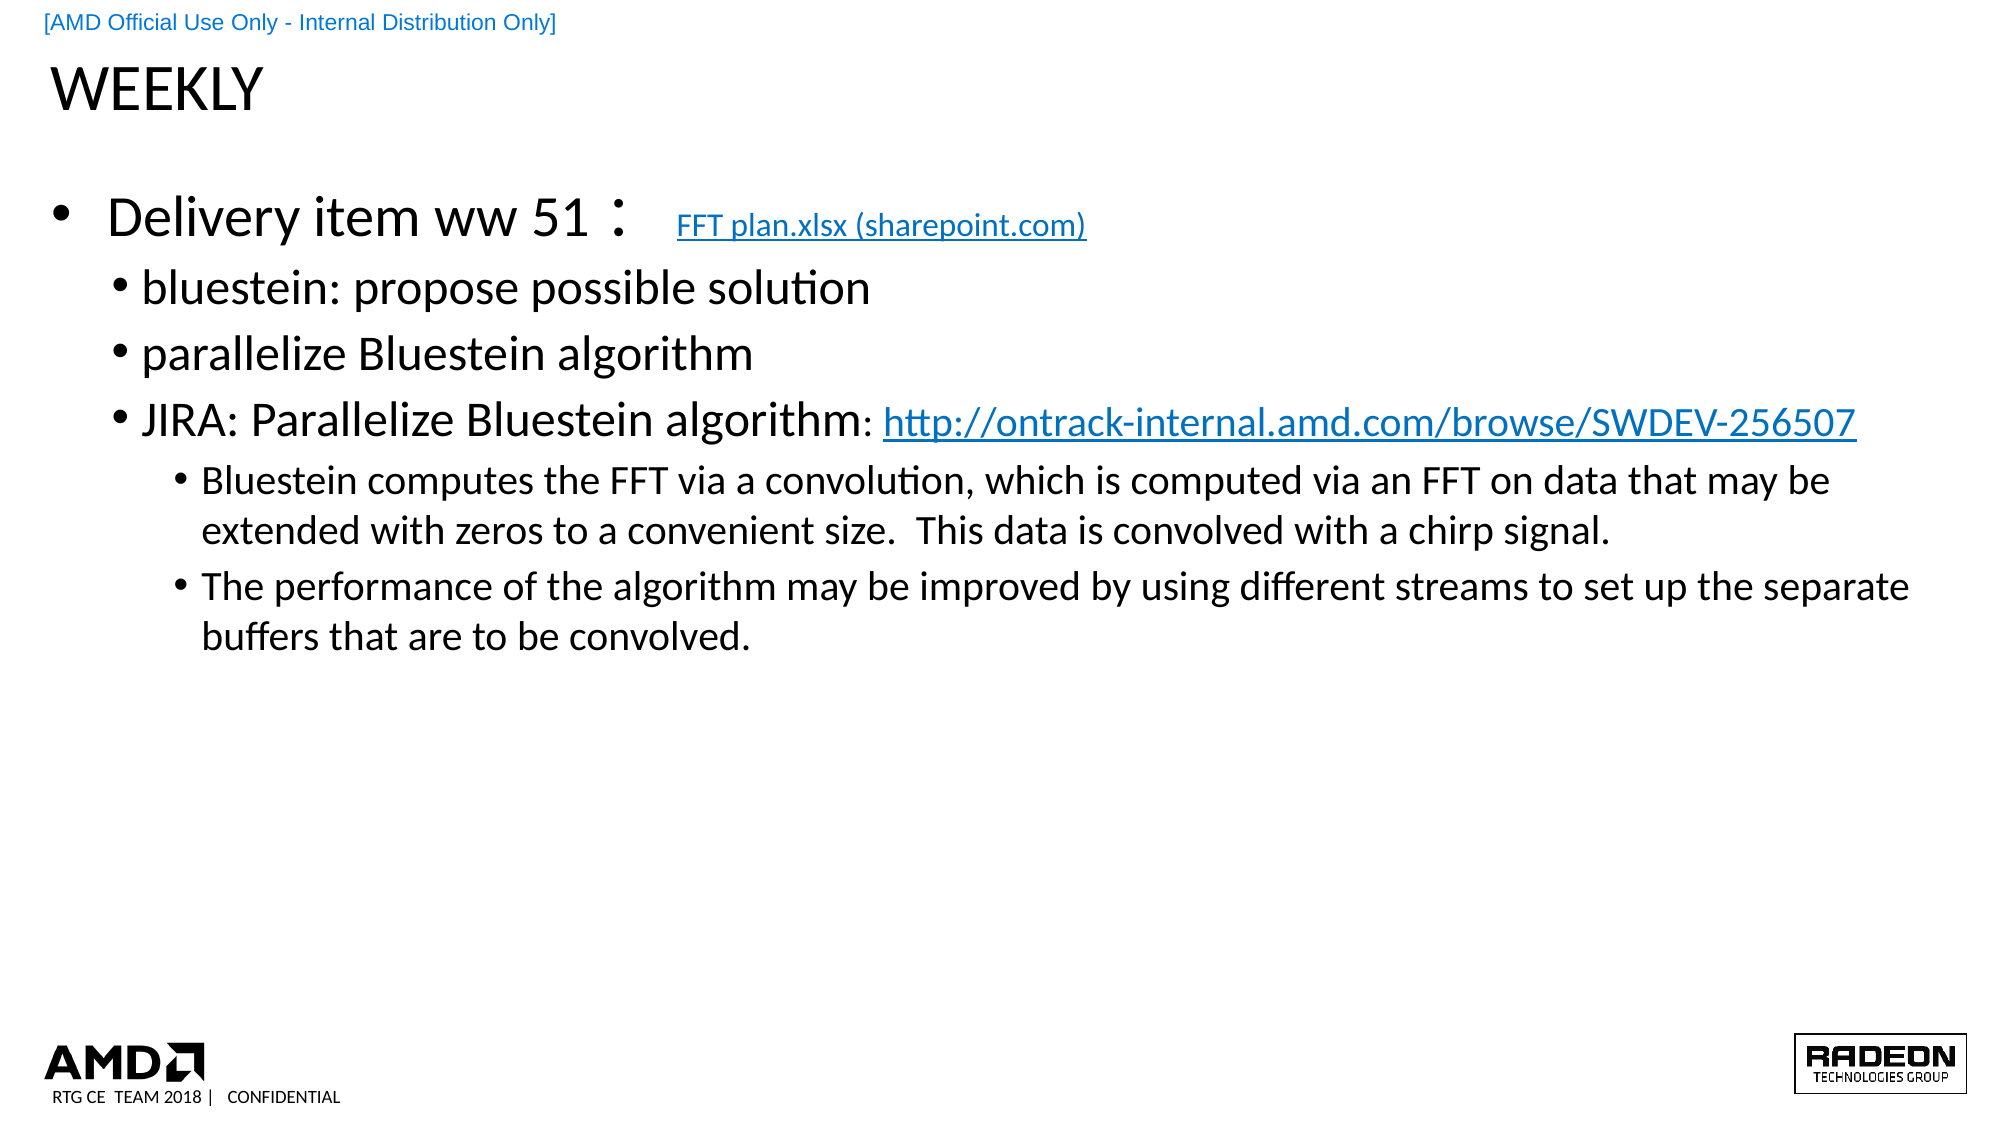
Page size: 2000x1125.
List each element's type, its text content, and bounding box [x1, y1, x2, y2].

title Weekly [50, 45, 1956, 124]
list Delivery item ww 51：FFT plan.xlsx (sharepoint.com) bluestein: propose possible solution parallelize Bluestein algorithm JIRA: Parallelize Bluestein algorithm: http://ontrack-internal.amd.com/browse/SWDEV-256507 Bluestein computes the FFT via a convolution, which is computed via an FFT on data that may be extended with zeros to a convenient size. This data is convolved with a chirp signal. The performance of the algorithm may be improved by using different streams to set up the separate buffers that are to be convolved. [51, 170, 1912, 1037]
picture [1794, 1033, 1967, 1094]
